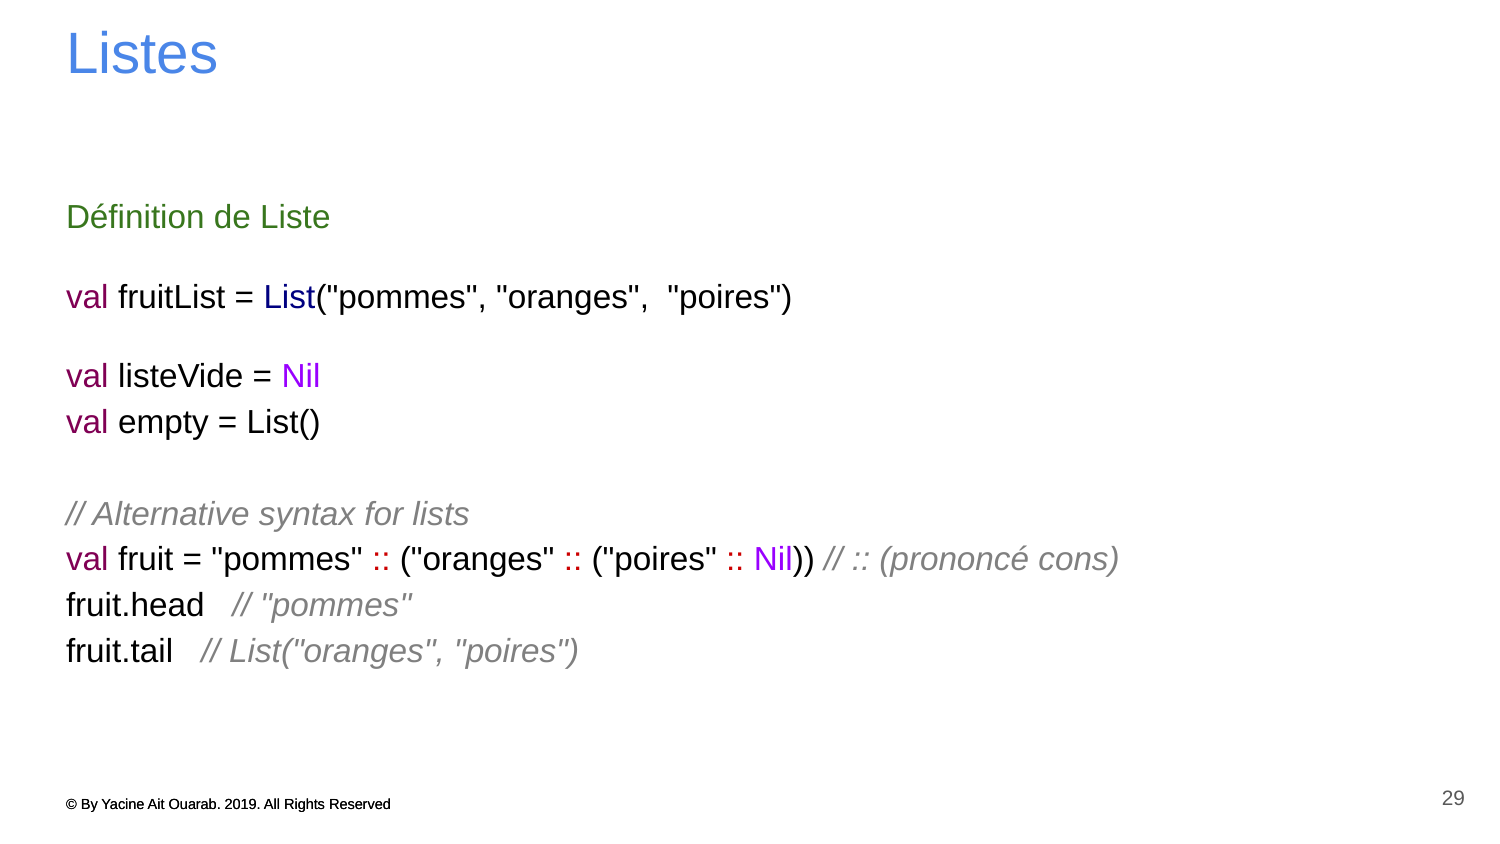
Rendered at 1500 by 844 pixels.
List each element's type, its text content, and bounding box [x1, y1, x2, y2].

slide_number 29 [1389, 764, 1480, 830]
list Définition de Liste val fruitList = List("pommes", "oranges", "poires") val listeVide = Nil val empty = List() // Alternative syntax for lists val fruit = "pommes" :: ("oranges" :: ("poires" :: Nil)) // :: (prononcé cons) fruit.head // "pommes" fruit.tail // List("oranges", "poires") [51, 93, 1449, 765]
title Listes [51, 0, 1449, 93]
